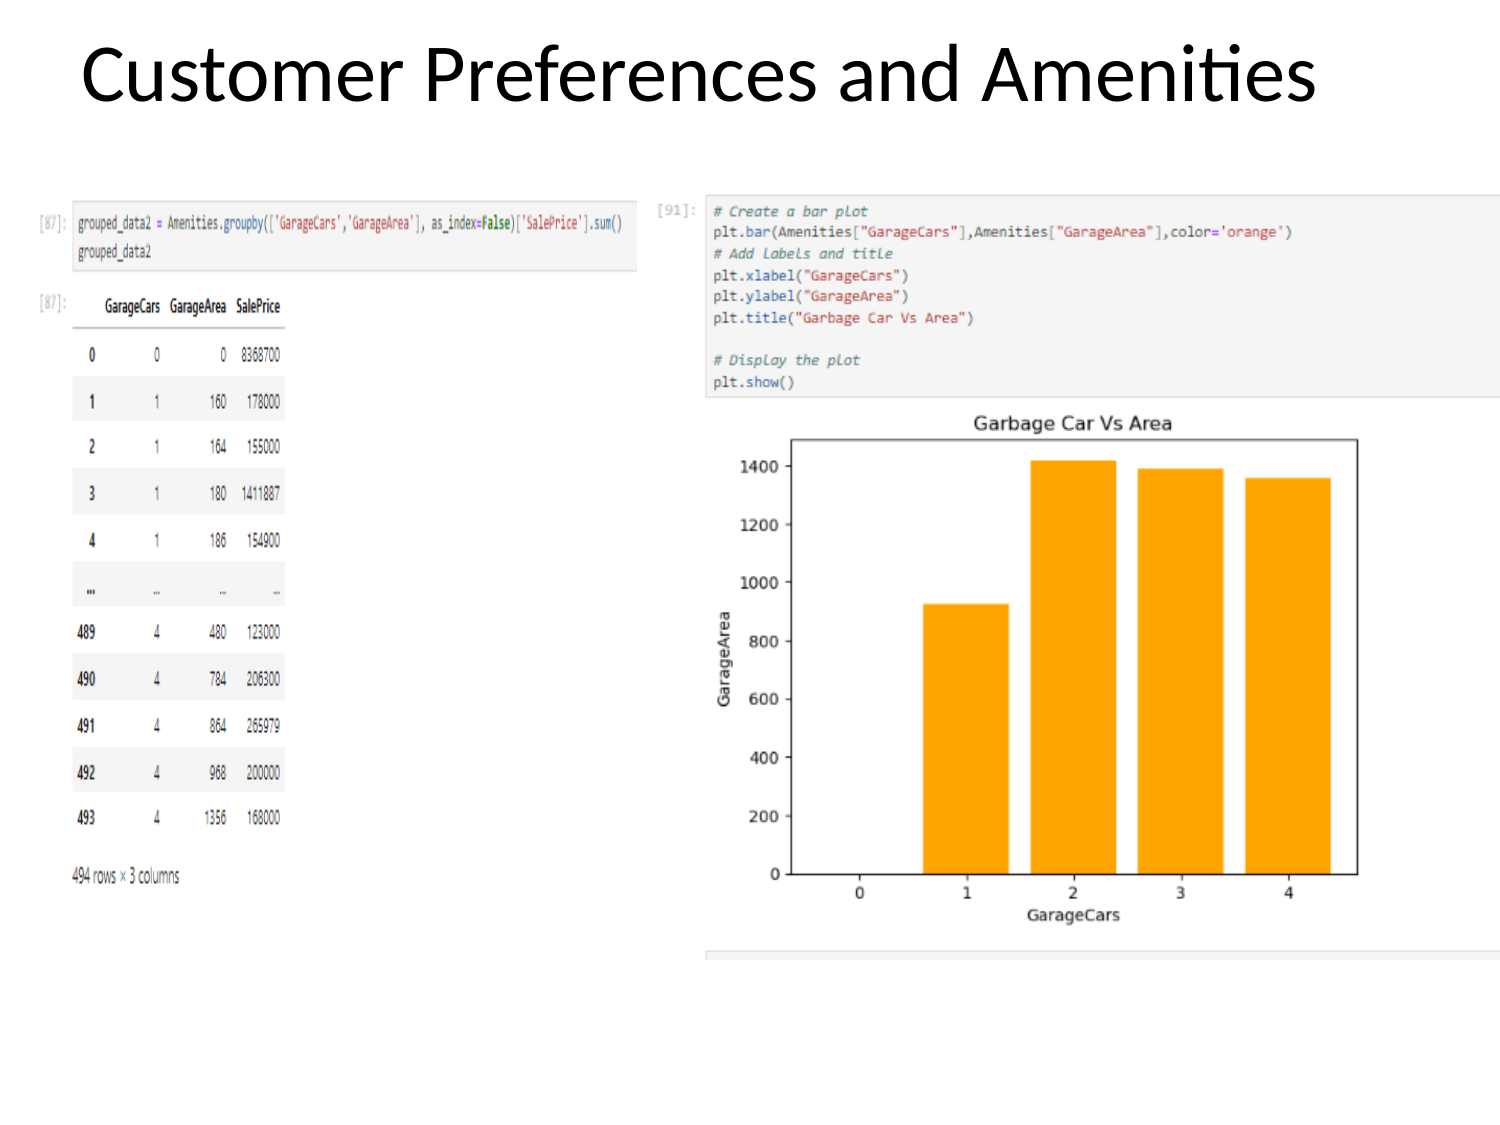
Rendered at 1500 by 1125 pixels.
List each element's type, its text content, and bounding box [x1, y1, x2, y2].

picture [37, 187, 1500, 960]
title Customer Preferences and Amenities [37, 0, 1363, 138]
